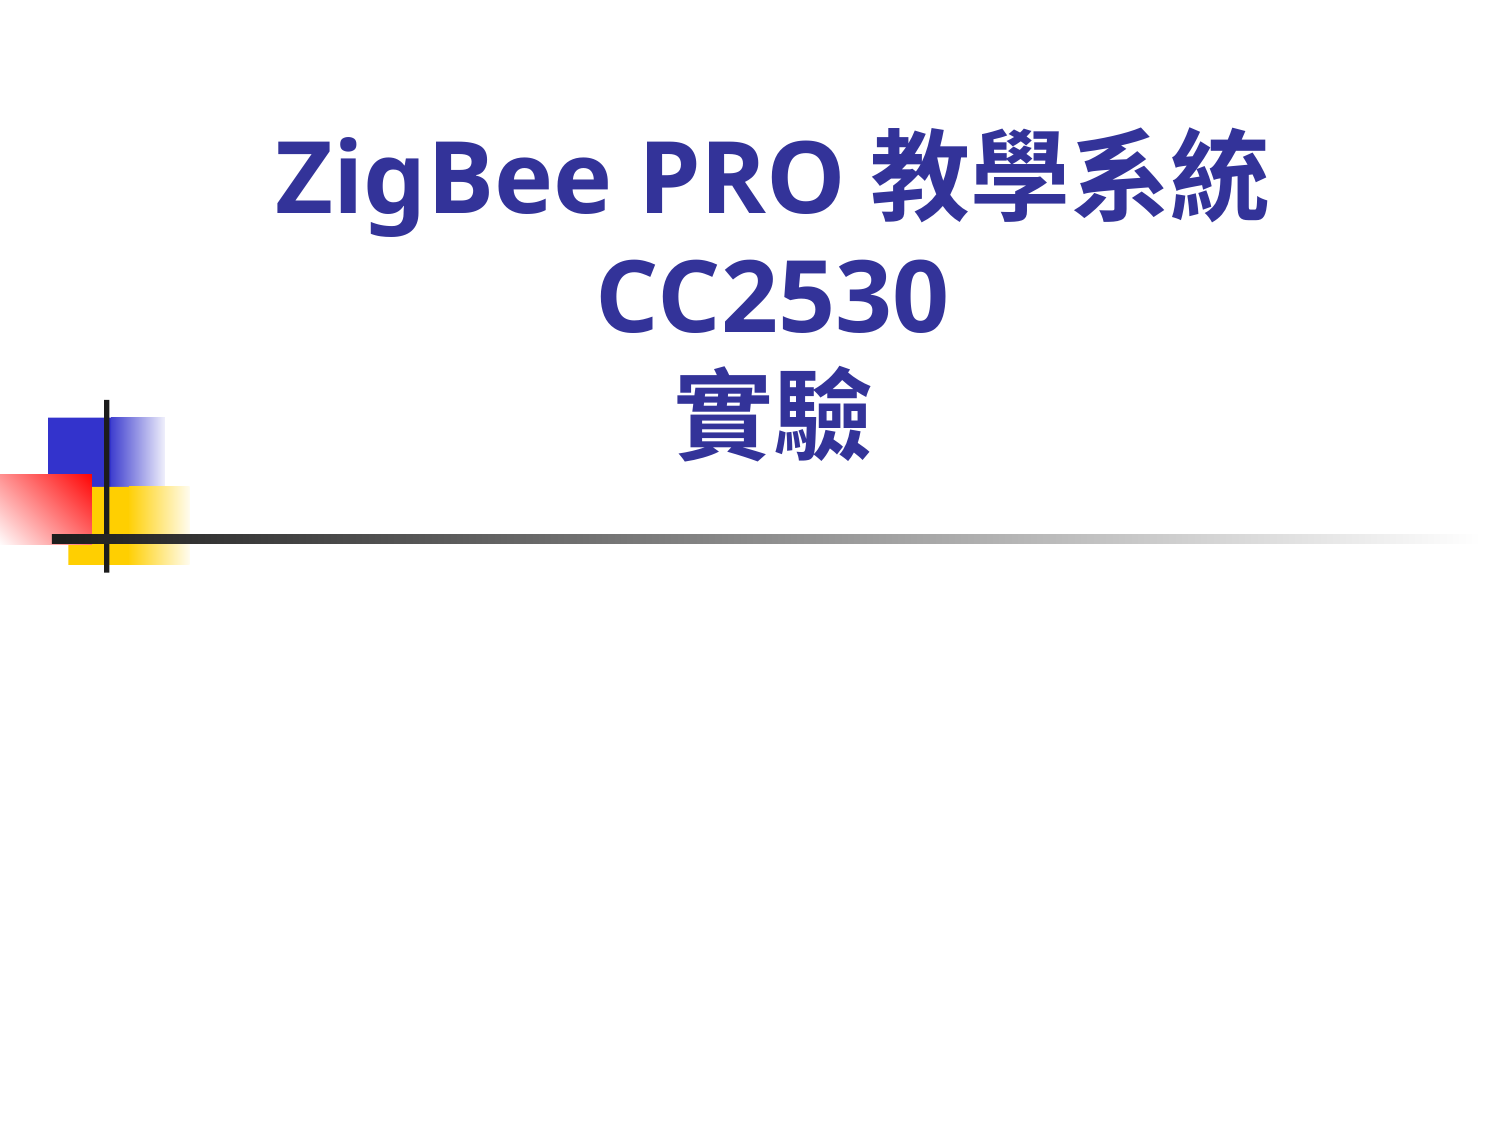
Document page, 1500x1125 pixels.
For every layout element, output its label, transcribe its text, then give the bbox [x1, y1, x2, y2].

title ZigBee PRO教學系統 CC2530 實驗 [135, 149, 1411, 481]
